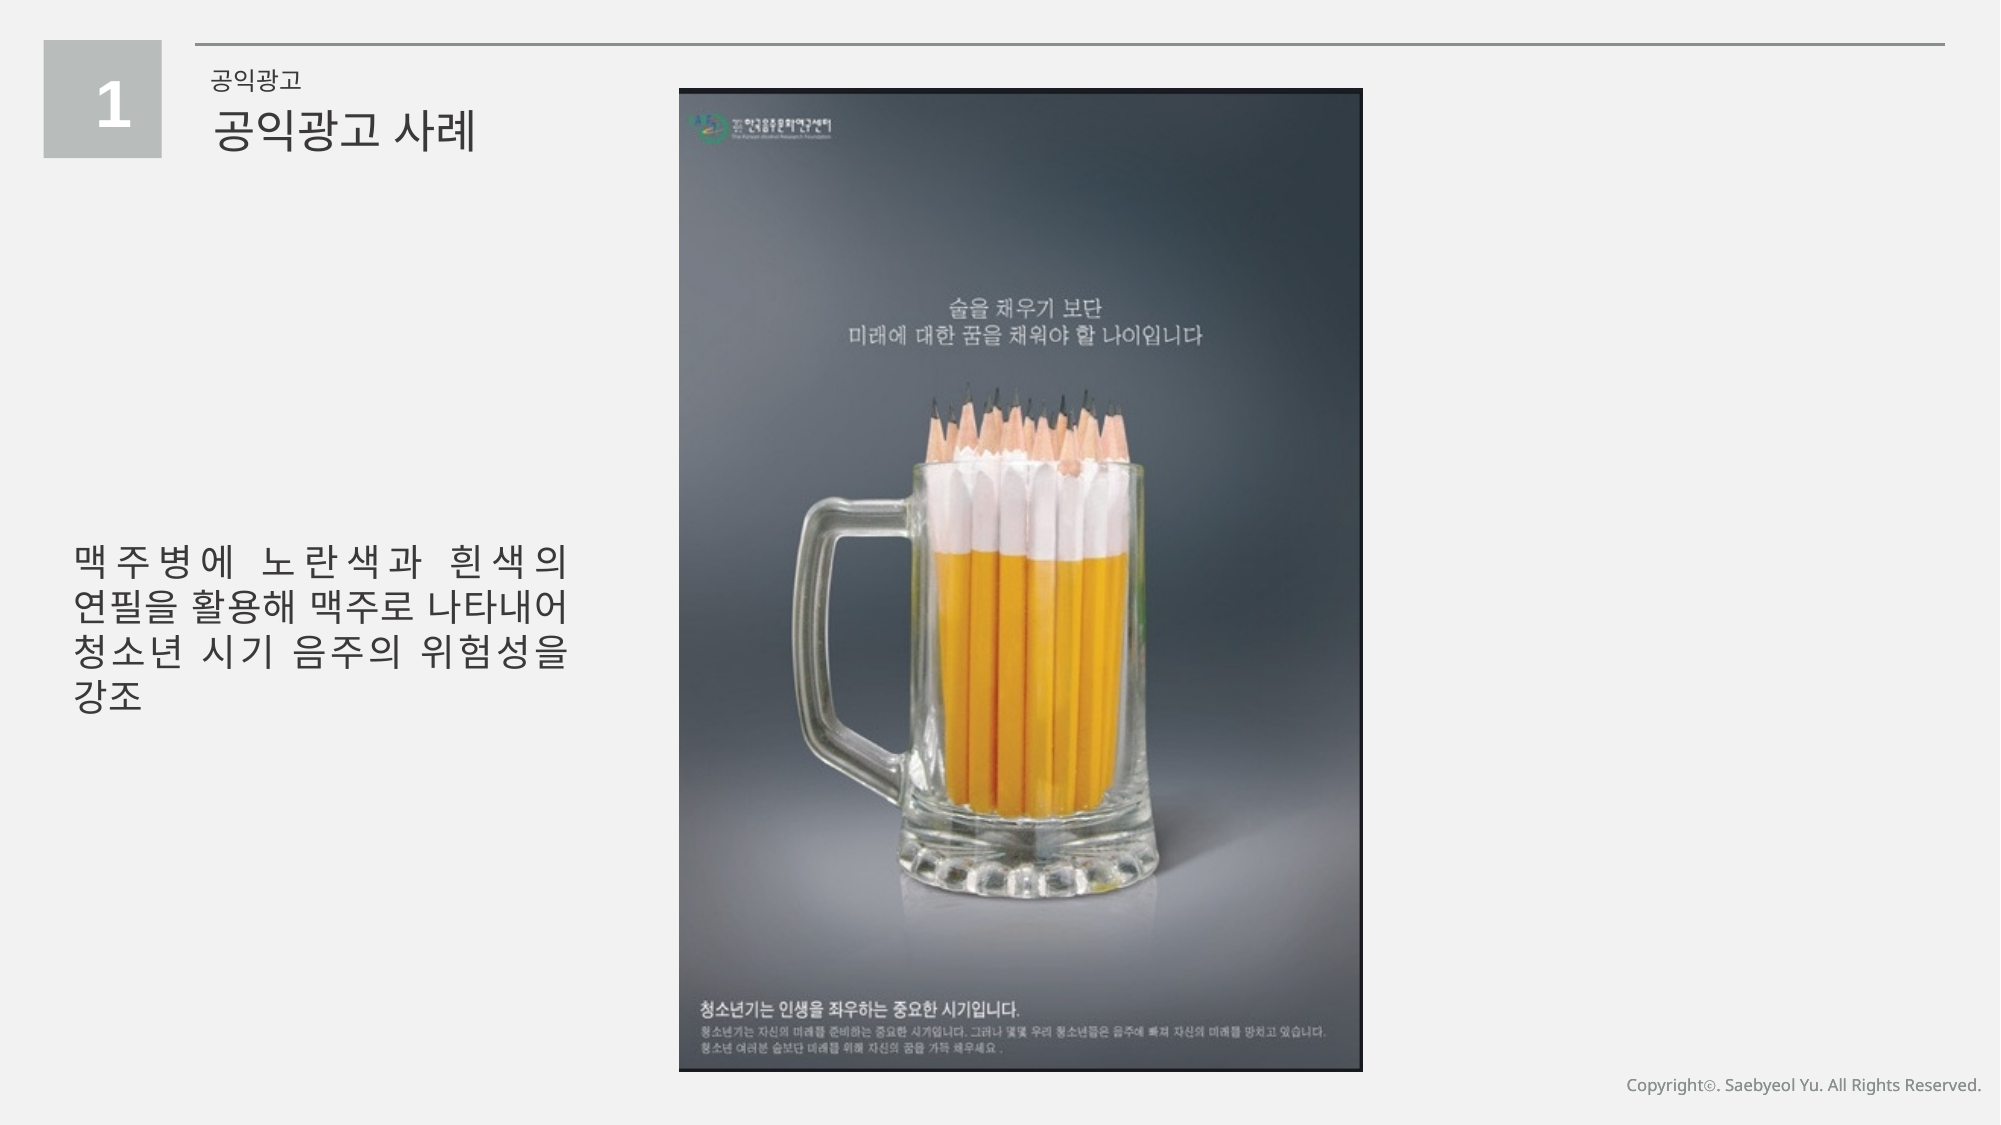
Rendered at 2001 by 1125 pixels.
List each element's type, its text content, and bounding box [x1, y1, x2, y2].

text_box Copyrightⓒ. Saebyeol Yu. All Rights Reserved. [1611, 1067, 1998, 1102]
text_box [194, 57, 497, 167]
picture [679, 88, 1363, 1072]
text_box 맥주병에 노란색과 흰색의 연필을 활용해 맥주로 나타내어 청소년 시기 음주의 위험성을 강조 [59, 531, 585, 727]
text_box 1 [80, 52, 123, 148]
text_box [42, 39, 163, 159]
